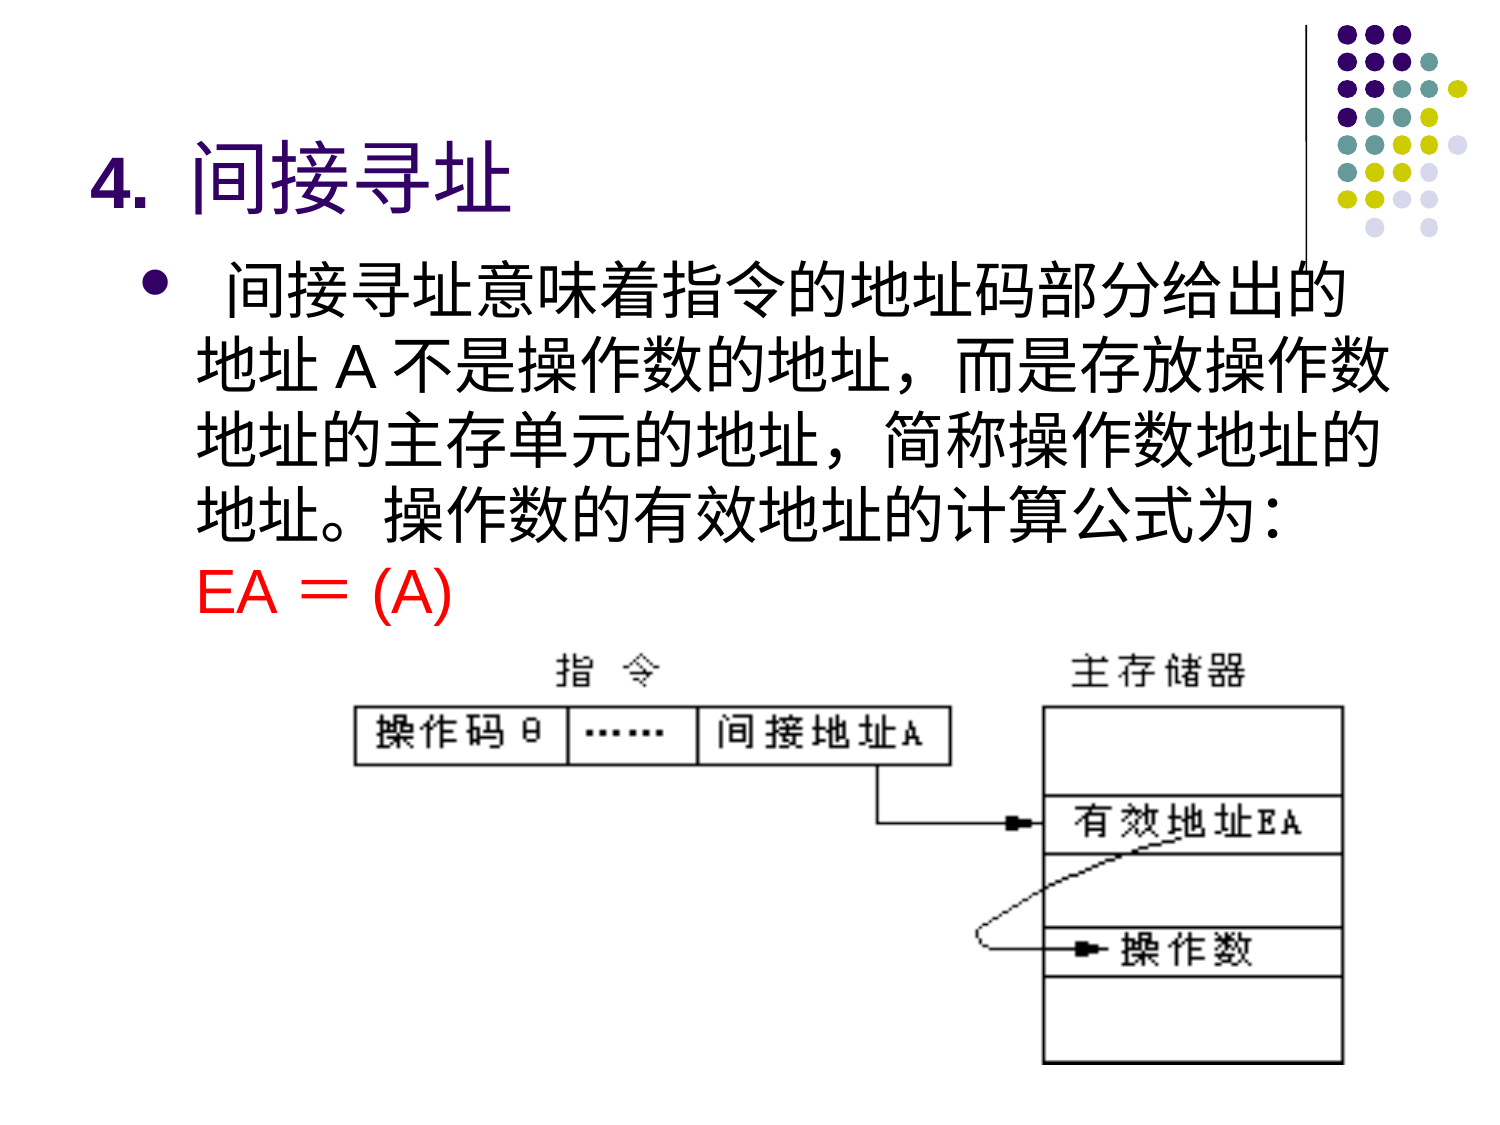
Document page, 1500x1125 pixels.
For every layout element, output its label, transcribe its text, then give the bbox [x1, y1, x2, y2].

title 4. 间接寻址 [74, 19, 1313, 233]
list 间接寻址意味着指令的地址码部分给出的地址A不是操作数的地址，而是存放操作数地址的主存单元的地址，简称操作数地址的地址。操作数的有效地址的计算公式为：EA＝(A) [123, 243, 1412, 1044]
picture [348, 644, 1349, 1066]
slide_number [1074, 1024, 1426, 1101]
